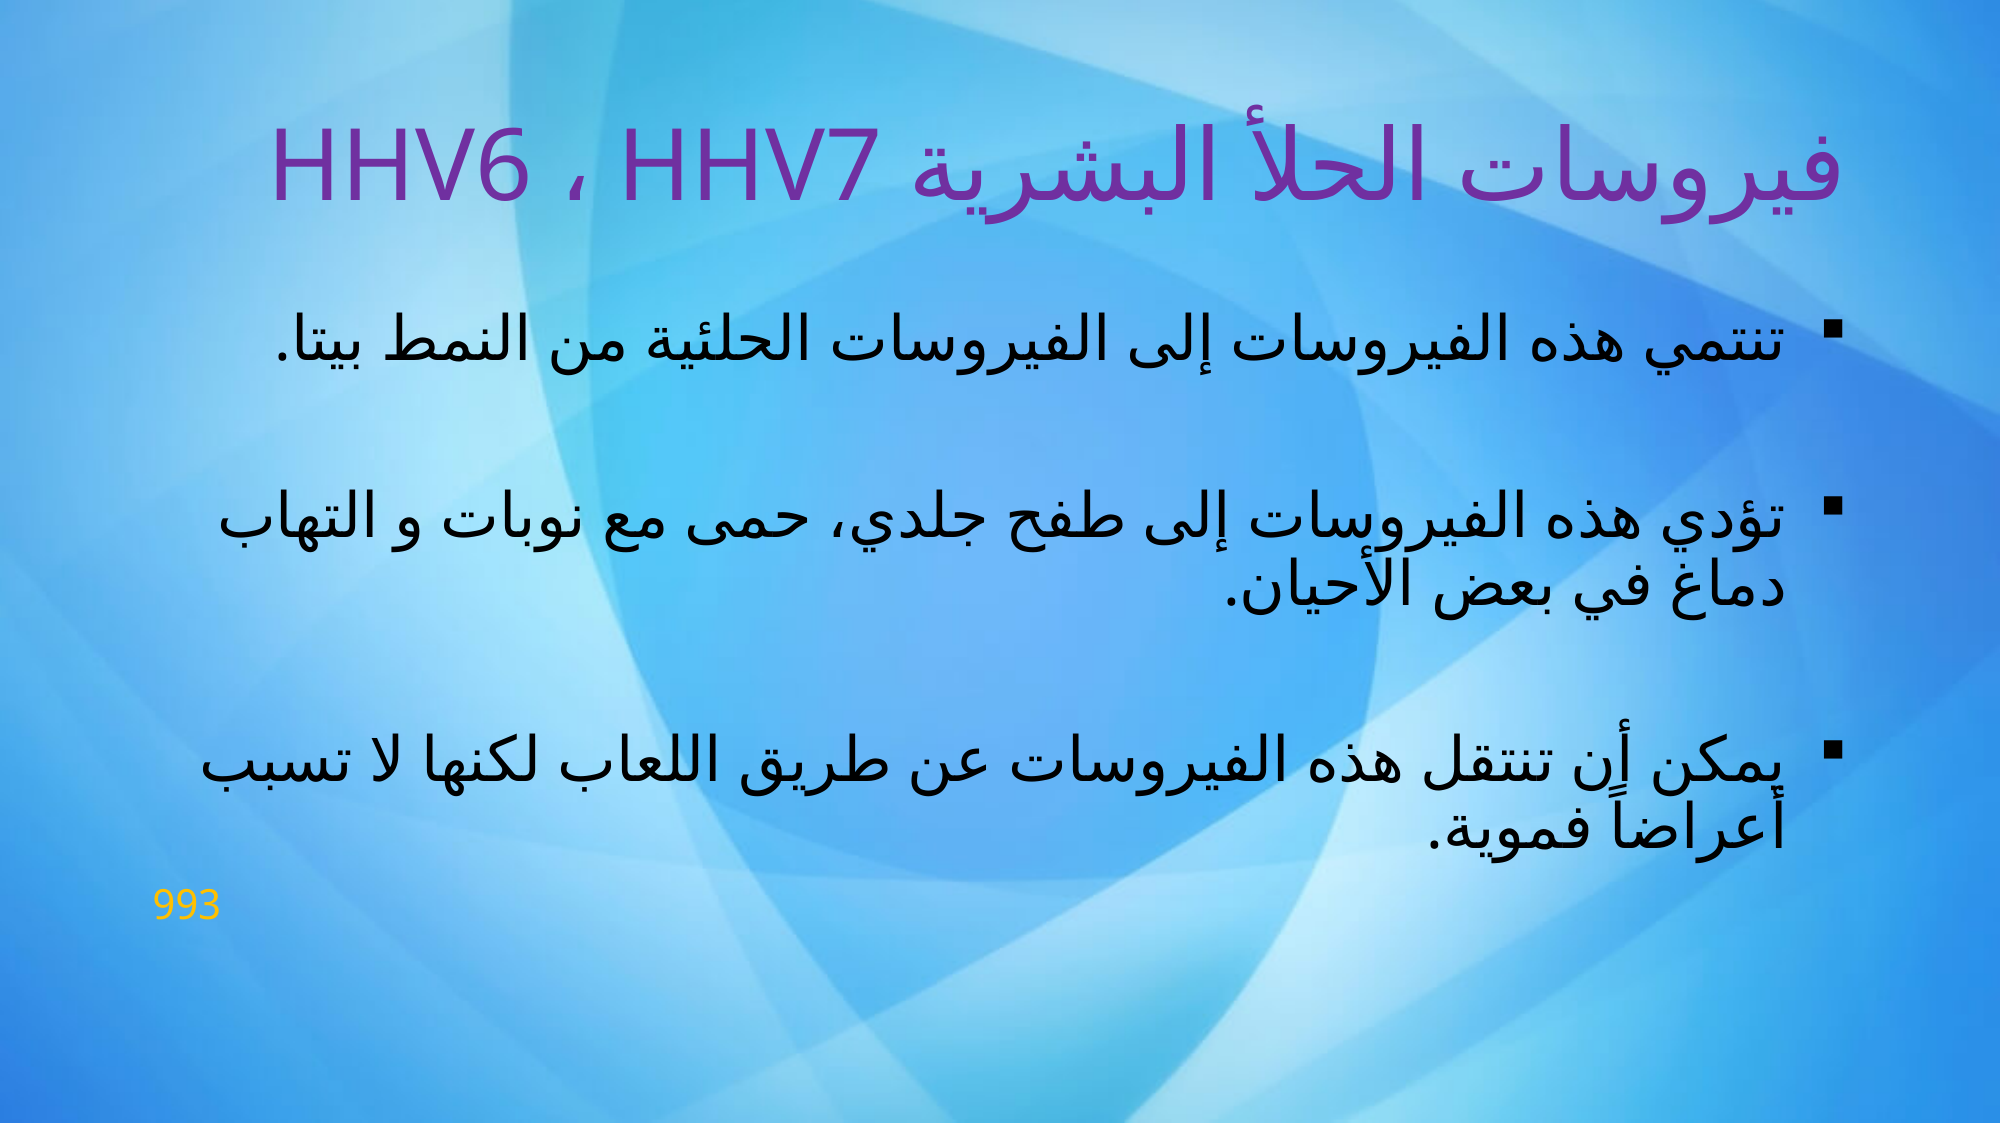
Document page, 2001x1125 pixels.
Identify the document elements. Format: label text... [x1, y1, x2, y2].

list تنتمي هذه الفيروسات إلى الفيروسات الحلئية من النمط بيتا. تؤدي هذه الفيروسات إلى طفح جلدي، حمى مع نوبات و التهاب دماغ في بعض الأحيان. يمكن أن تنتقل هذه الفيروسات عن طريق اللعاب لكنها لا تسبب أعراضاً فموية. 993 [137, 299, 1863, 1014]
title فيروسات الحلأ البشرية HHV6 ، HHV7 [137, 59, 1863, 278]
picture [0, 0, 2000, 1123]
